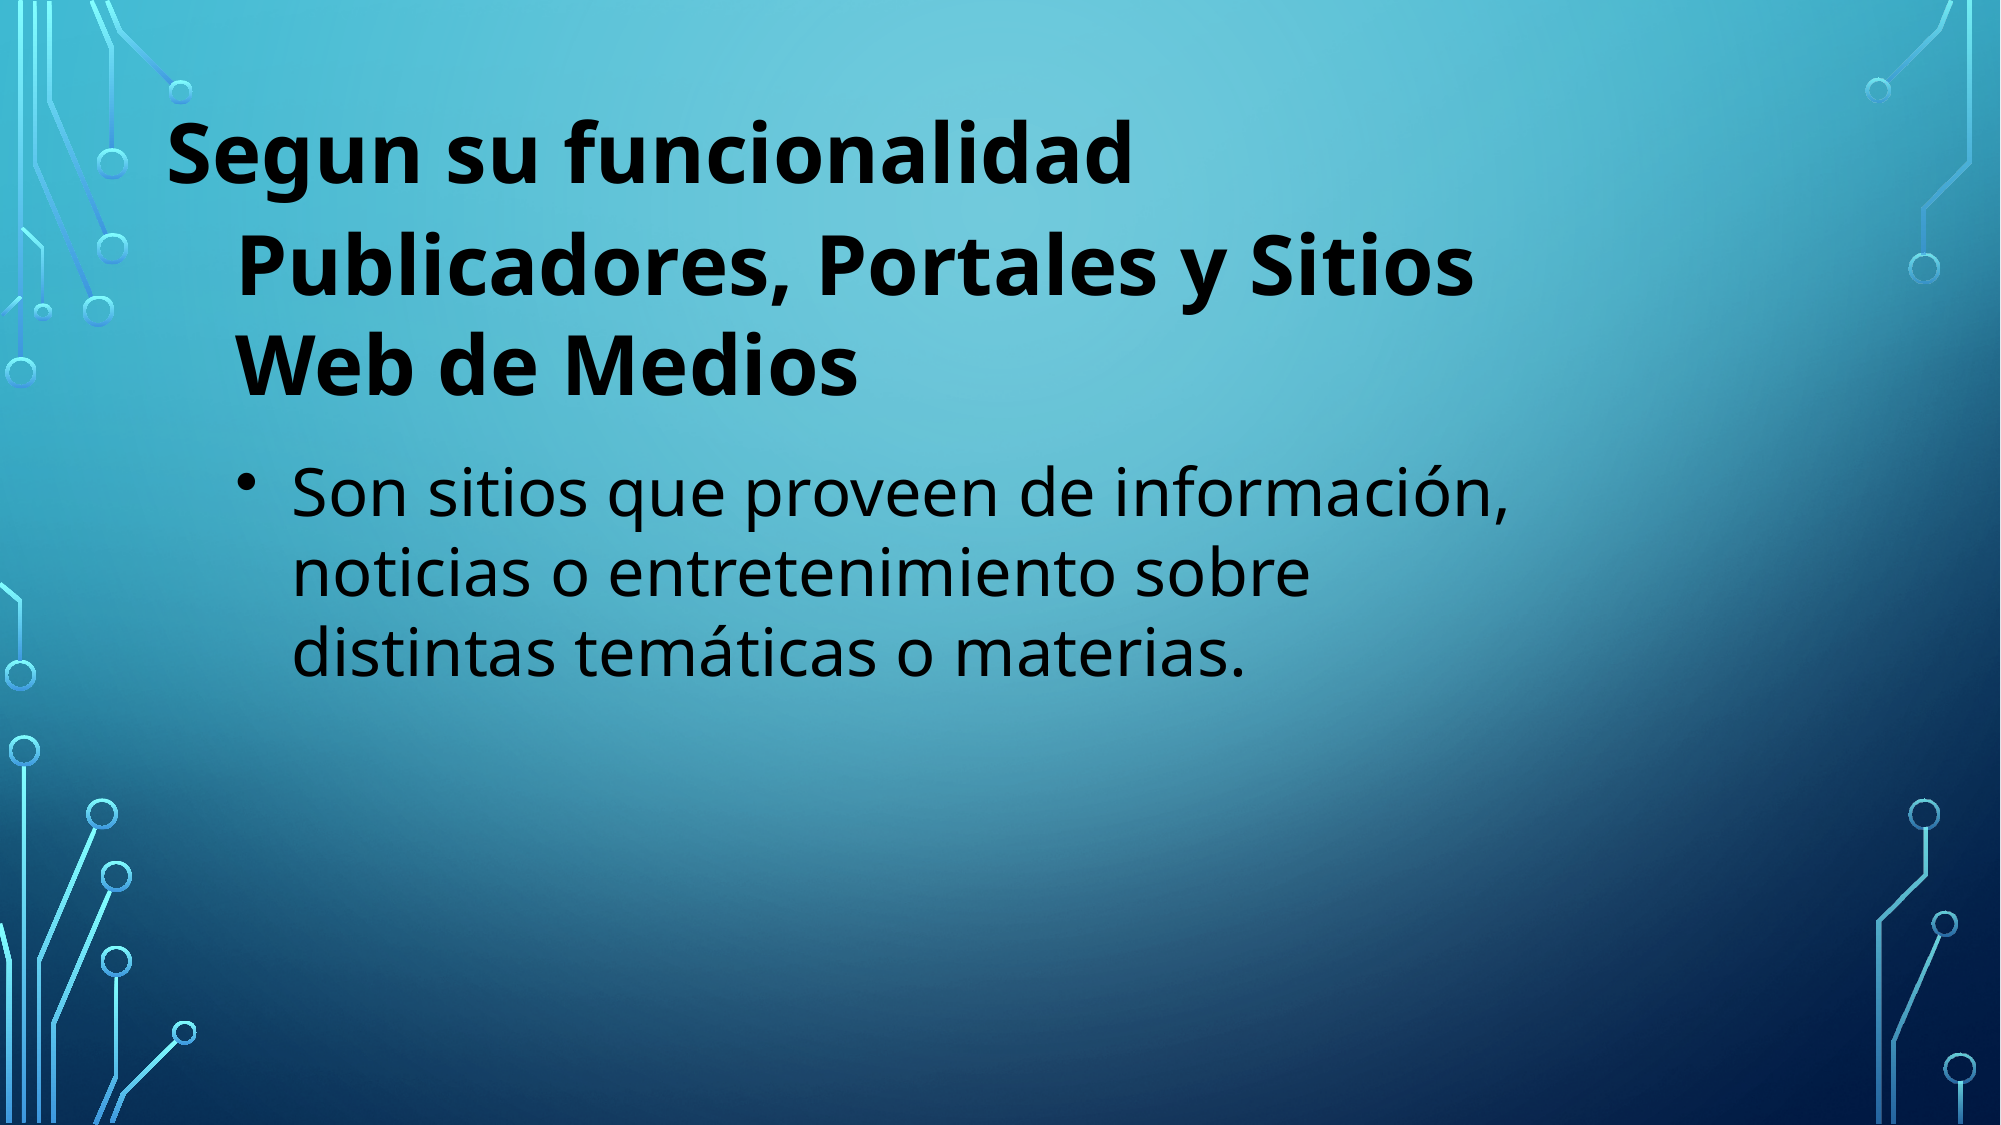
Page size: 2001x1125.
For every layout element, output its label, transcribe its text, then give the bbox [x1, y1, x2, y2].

text_box Publicadores, Portales y Sitios Web de Medios [220, 231, 1571, 394]
text_box Segun su funcionalidad [0, 68, 1284, 232]
text_box Son sitios que proveen de información, noticias o entretenimiento sobre distintas temáticas o materias. [220, 441, 1571, 812]
